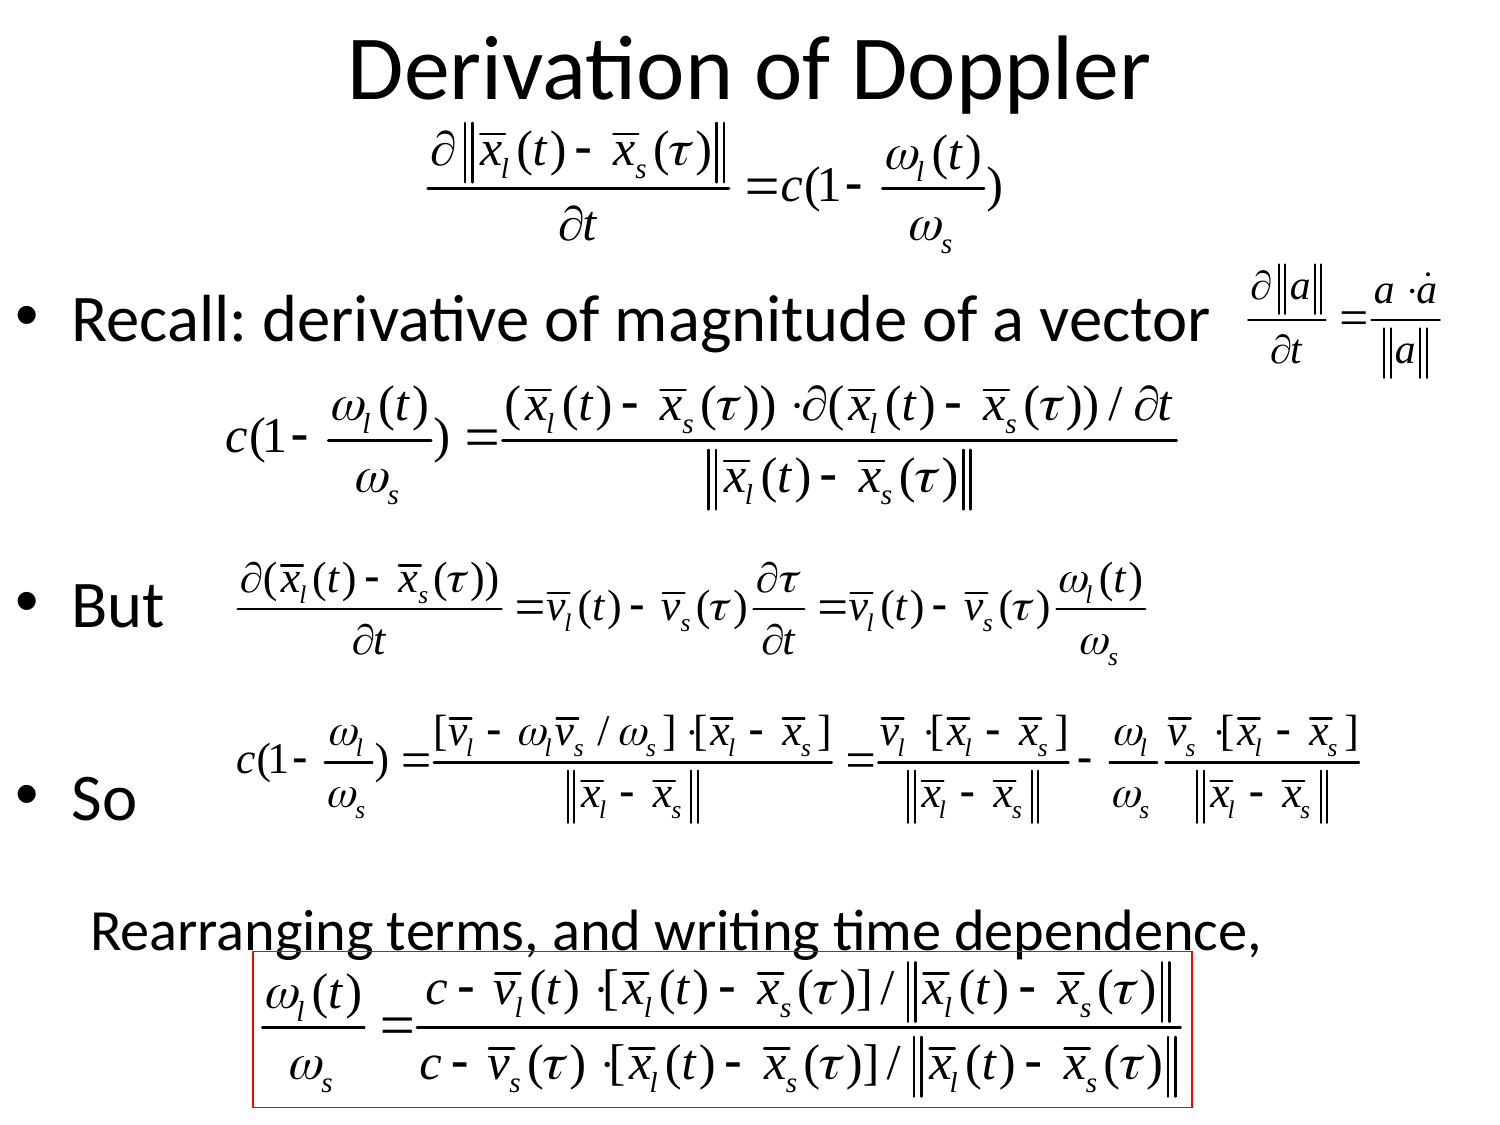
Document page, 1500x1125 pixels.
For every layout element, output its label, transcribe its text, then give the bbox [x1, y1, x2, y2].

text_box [229, 550, 1156, 675]
list Recall: derivative of magnitude of a vector But So Rearranging terms, and writing time dependence, [0, 266, 1500, 1125]
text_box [1239, 255, 1452, 390]
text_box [419, 113, 1012, 264]
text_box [218, 373, 1190, 520]
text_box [229, 703, 1370, 832]
title Derivation of Doppler [74, 1, 1426, 126]
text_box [253, 952, 1192, 1108]
